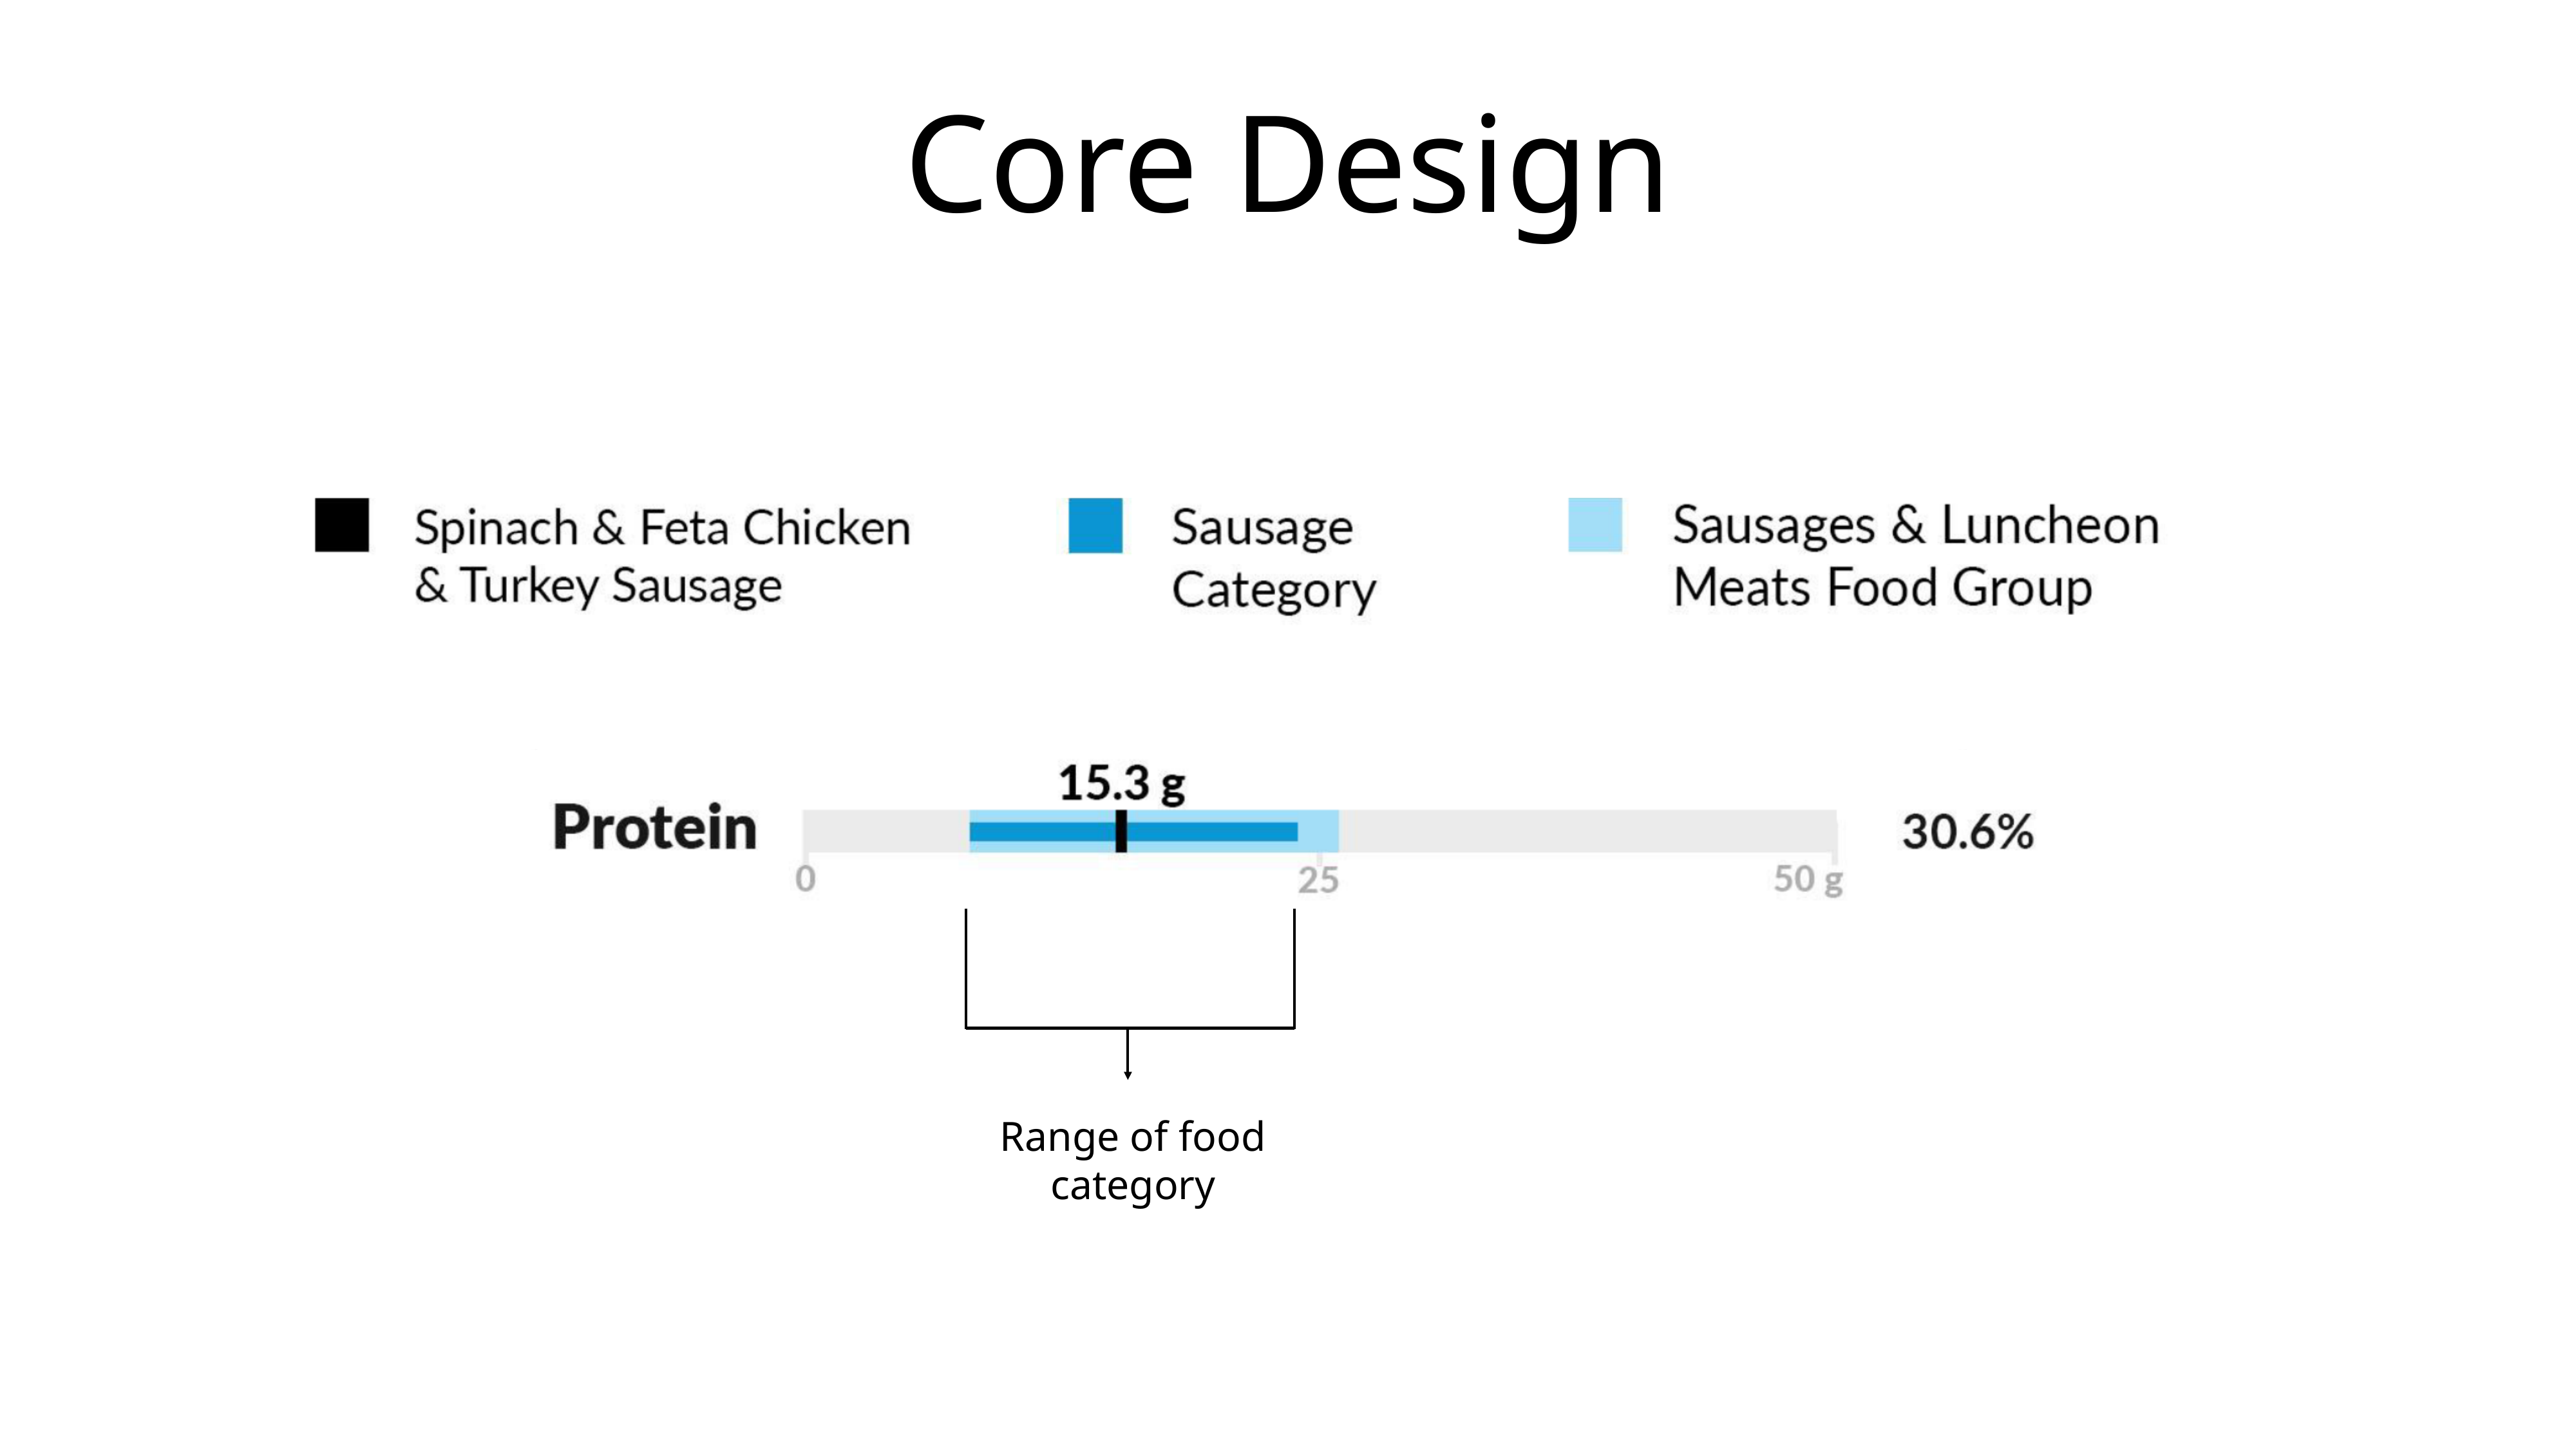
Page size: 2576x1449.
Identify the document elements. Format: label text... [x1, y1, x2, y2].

title Core Design [178, 37, 2398, 279]
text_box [1055, 498, 1470, 634]
picture [1558, 498, 2177, 636]
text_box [927, 908, 1339, 1214]
picture [530, 749, 2045, 908]
picture [312, 498, 978, 636]
